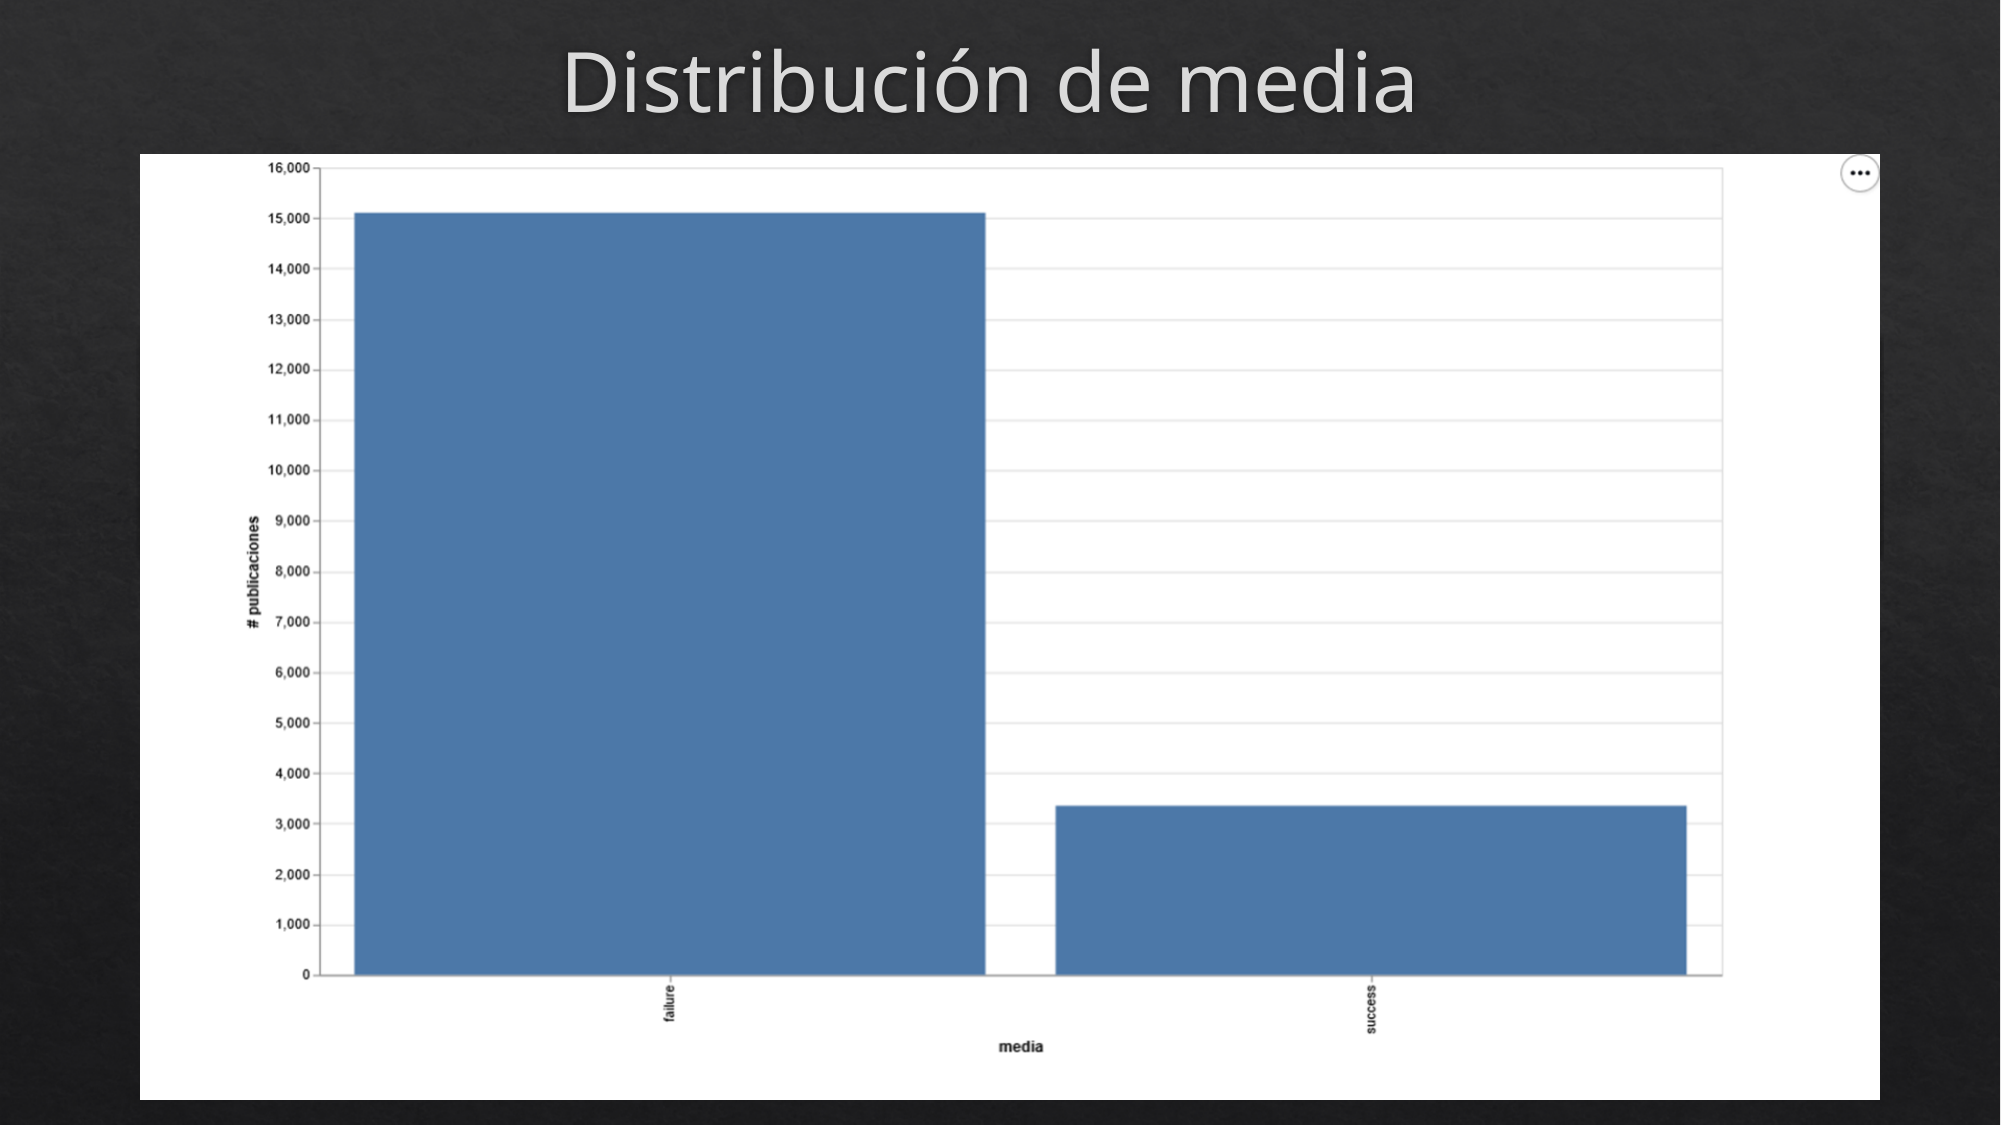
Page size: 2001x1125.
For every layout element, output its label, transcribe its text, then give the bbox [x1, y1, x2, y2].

title Distribución de media [140, 0, 1840, 151]
picture [140, 154, 1880, 1101]
